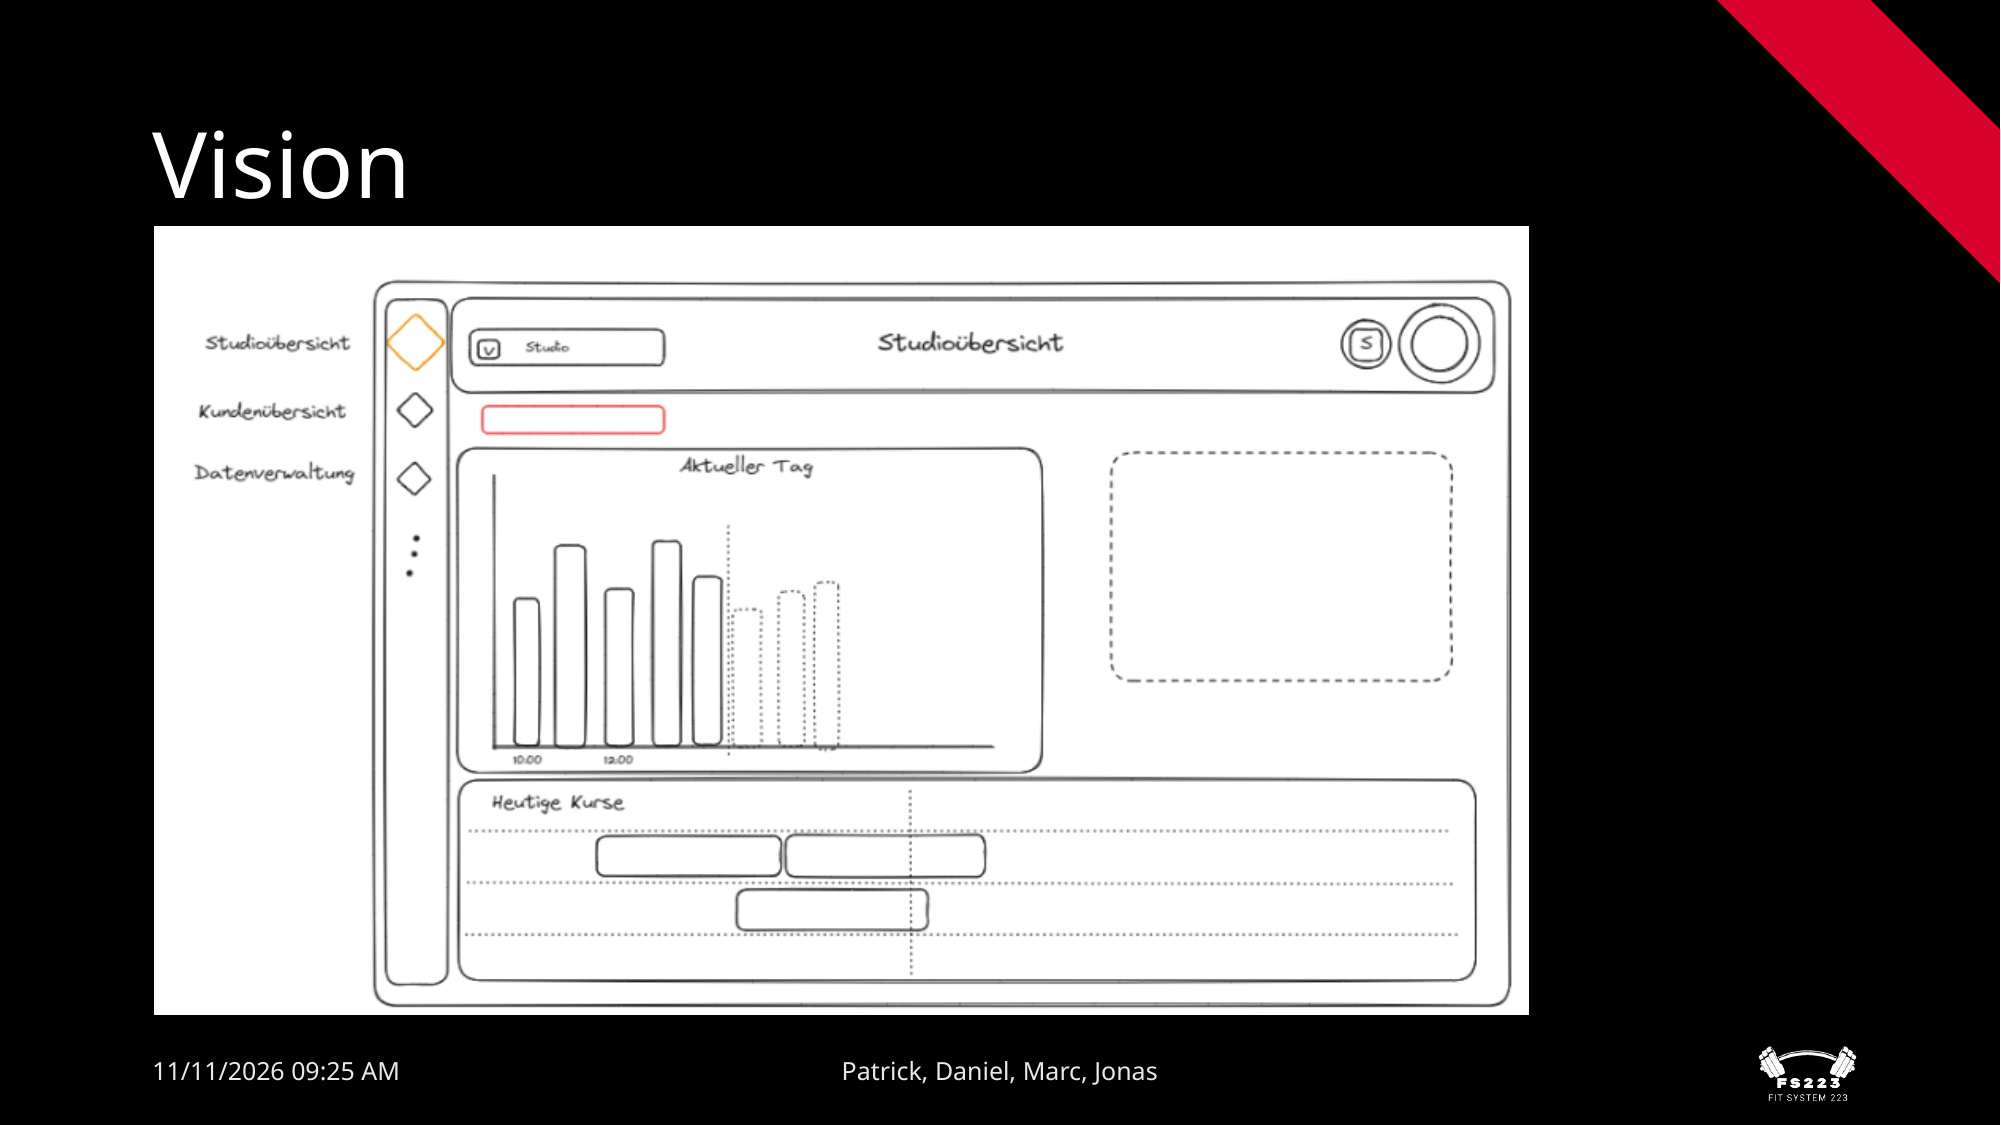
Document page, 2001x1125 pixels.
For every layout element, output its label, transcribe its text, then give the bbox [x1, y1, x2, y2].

title Vision [137, 59, 1863, 278]
footer Patrick, Daniel, Marc, Jonas [662, 1042, 1338, 1103]
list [154, 226, 1529, 1015]
picture [1753, 1042, 1863, 1103]
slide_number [137, 1042, 588, 1103]
